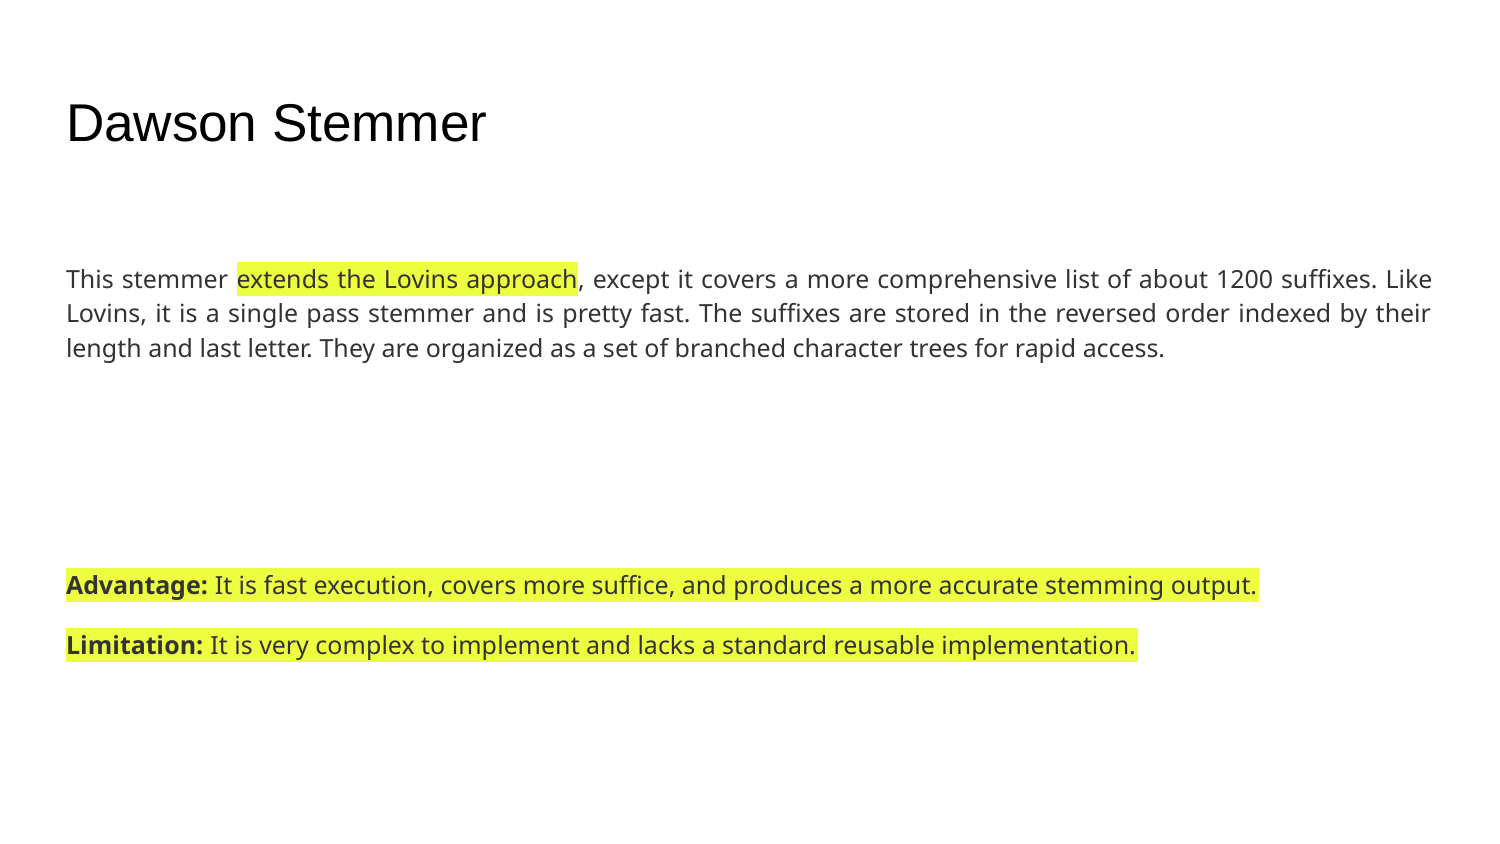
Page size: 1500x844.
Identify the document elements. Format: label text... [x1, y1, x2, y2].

list This stemmer extends the Lovins approach, except it covers a more comprehensive list of about 1200 suffixes. Like Lovins, it is a single pass stemmer and is pretty fast. The suffixes are stored in the reversed order indexed by their length and last letter. They are organized as a set of branched character trees for rapid access. Advantage: It is fast execution, covers more suffice, and produces a more accurate stemming output. Limitation: It is very complex to implement and lacks a standard reusable implementation. [51, 189, 1449, 750]
title Dawson Stemmer [51, 72, 1449, 167]
